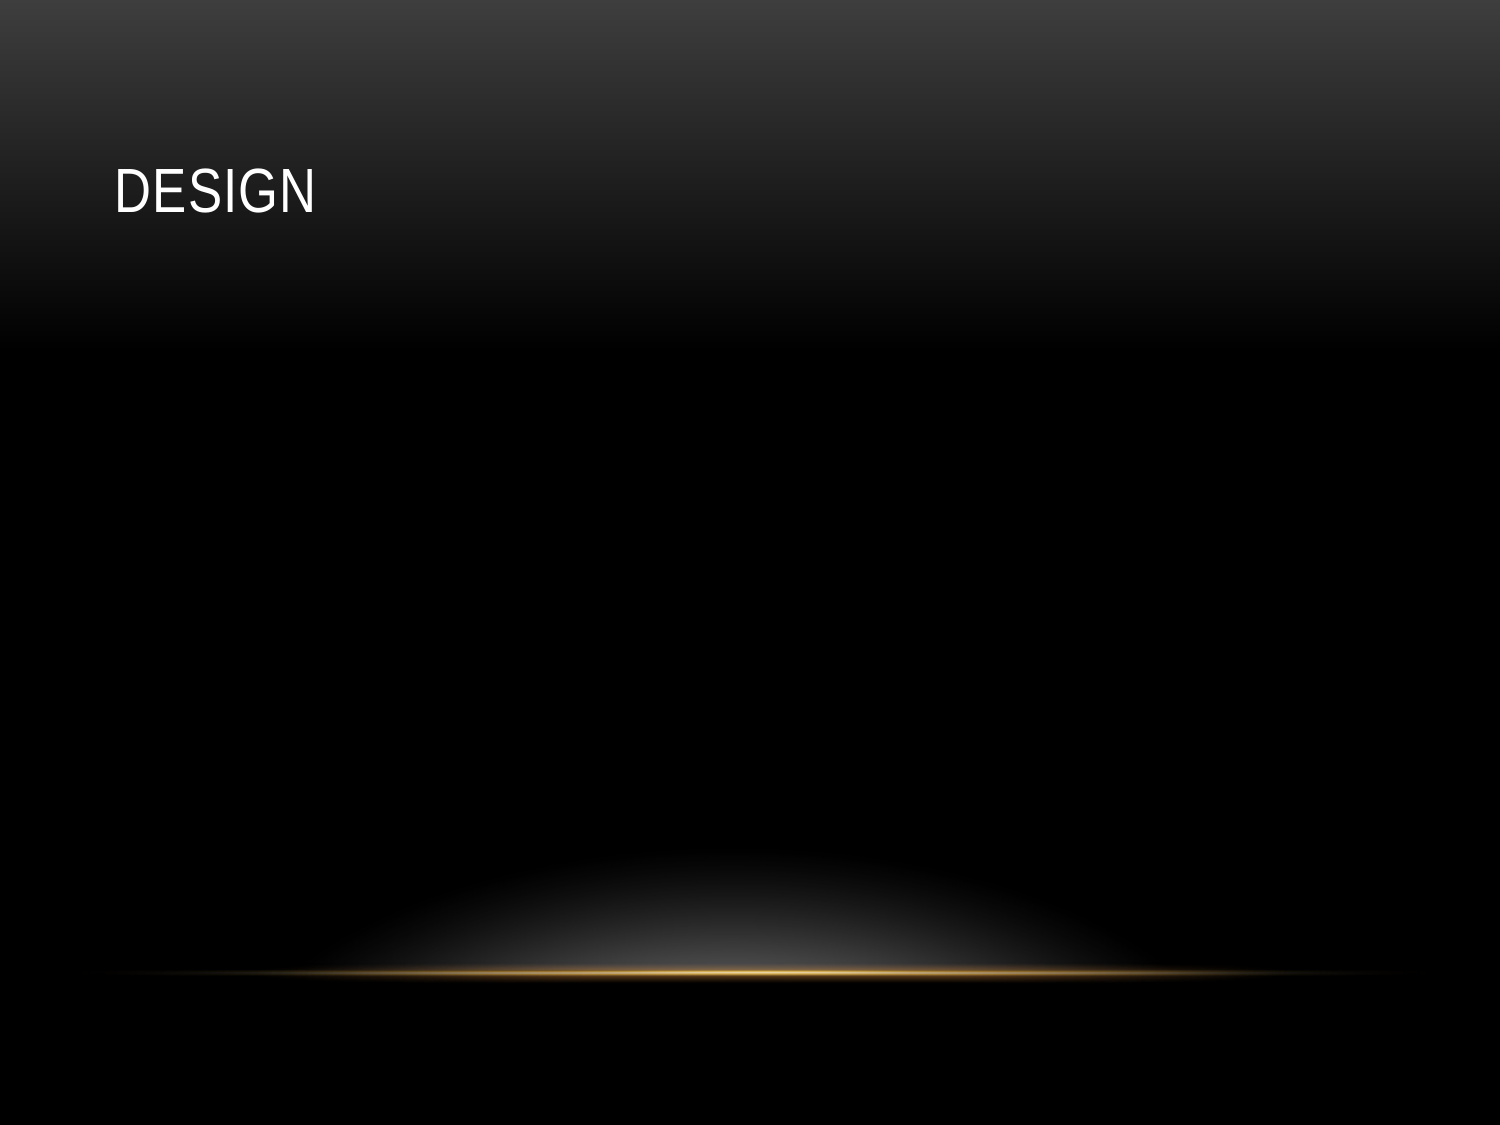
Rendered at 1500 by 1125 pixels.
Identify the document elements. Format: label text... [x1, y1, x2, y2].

title Design [99, 45, 1400, 233]
picture [0, 0, 1500, 1125]
